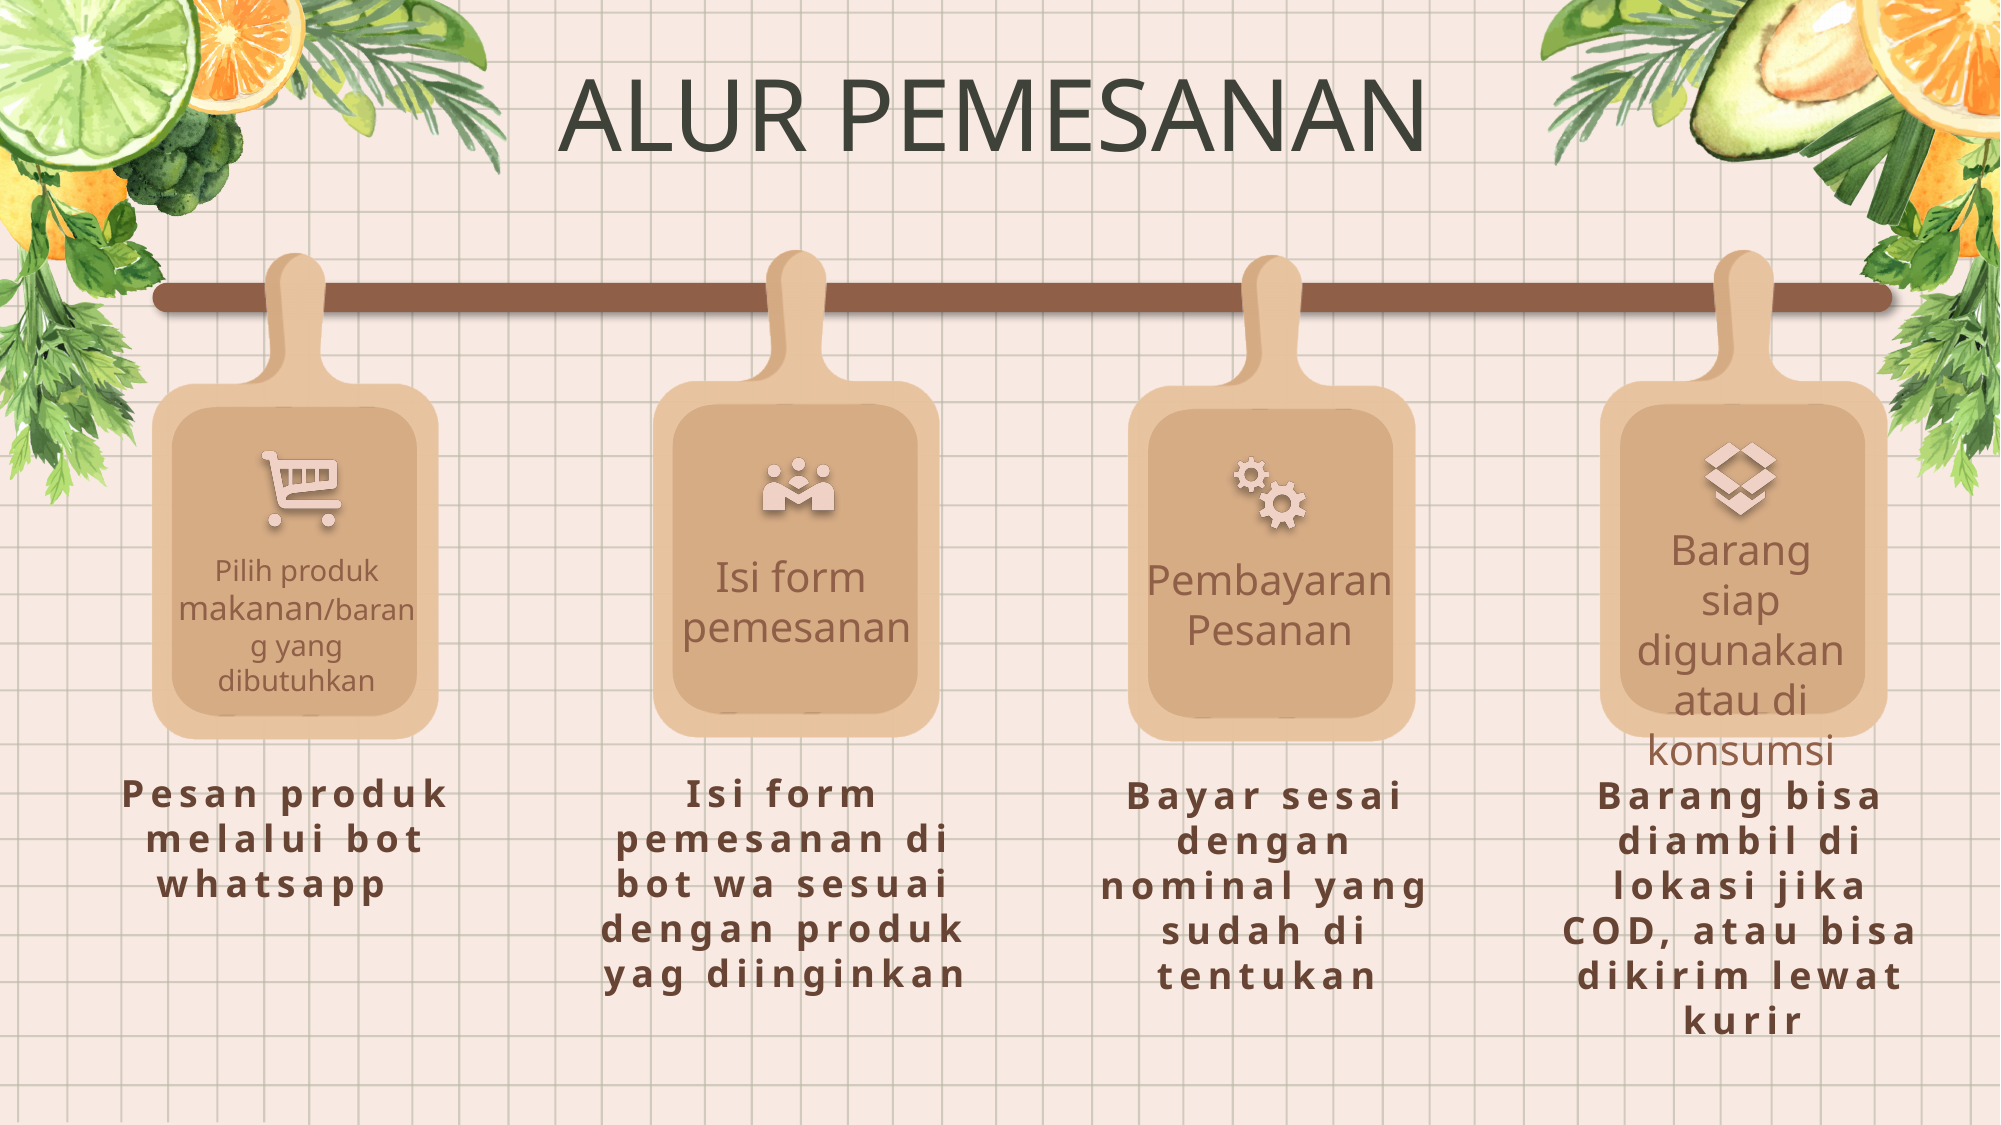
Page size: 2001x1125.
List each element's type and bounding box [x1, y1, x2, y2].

picture [0, 0, 520, 504]
picture [1687, 424, 1794, 531]
text_box [652, 249, 940, 737]
picture [1217, 441, 1324, 548]
text_box [1127, 254, 1416, 743]
picture [248, 433, 355, 540]
picture [745, 431, 852, 537]
picture [1535, 0, 2000, 496]
text_box [151, 252, 439, 740]
text_box [1599, 249, 1888, 737]
text_box [0, 0, 2000, 1125]
